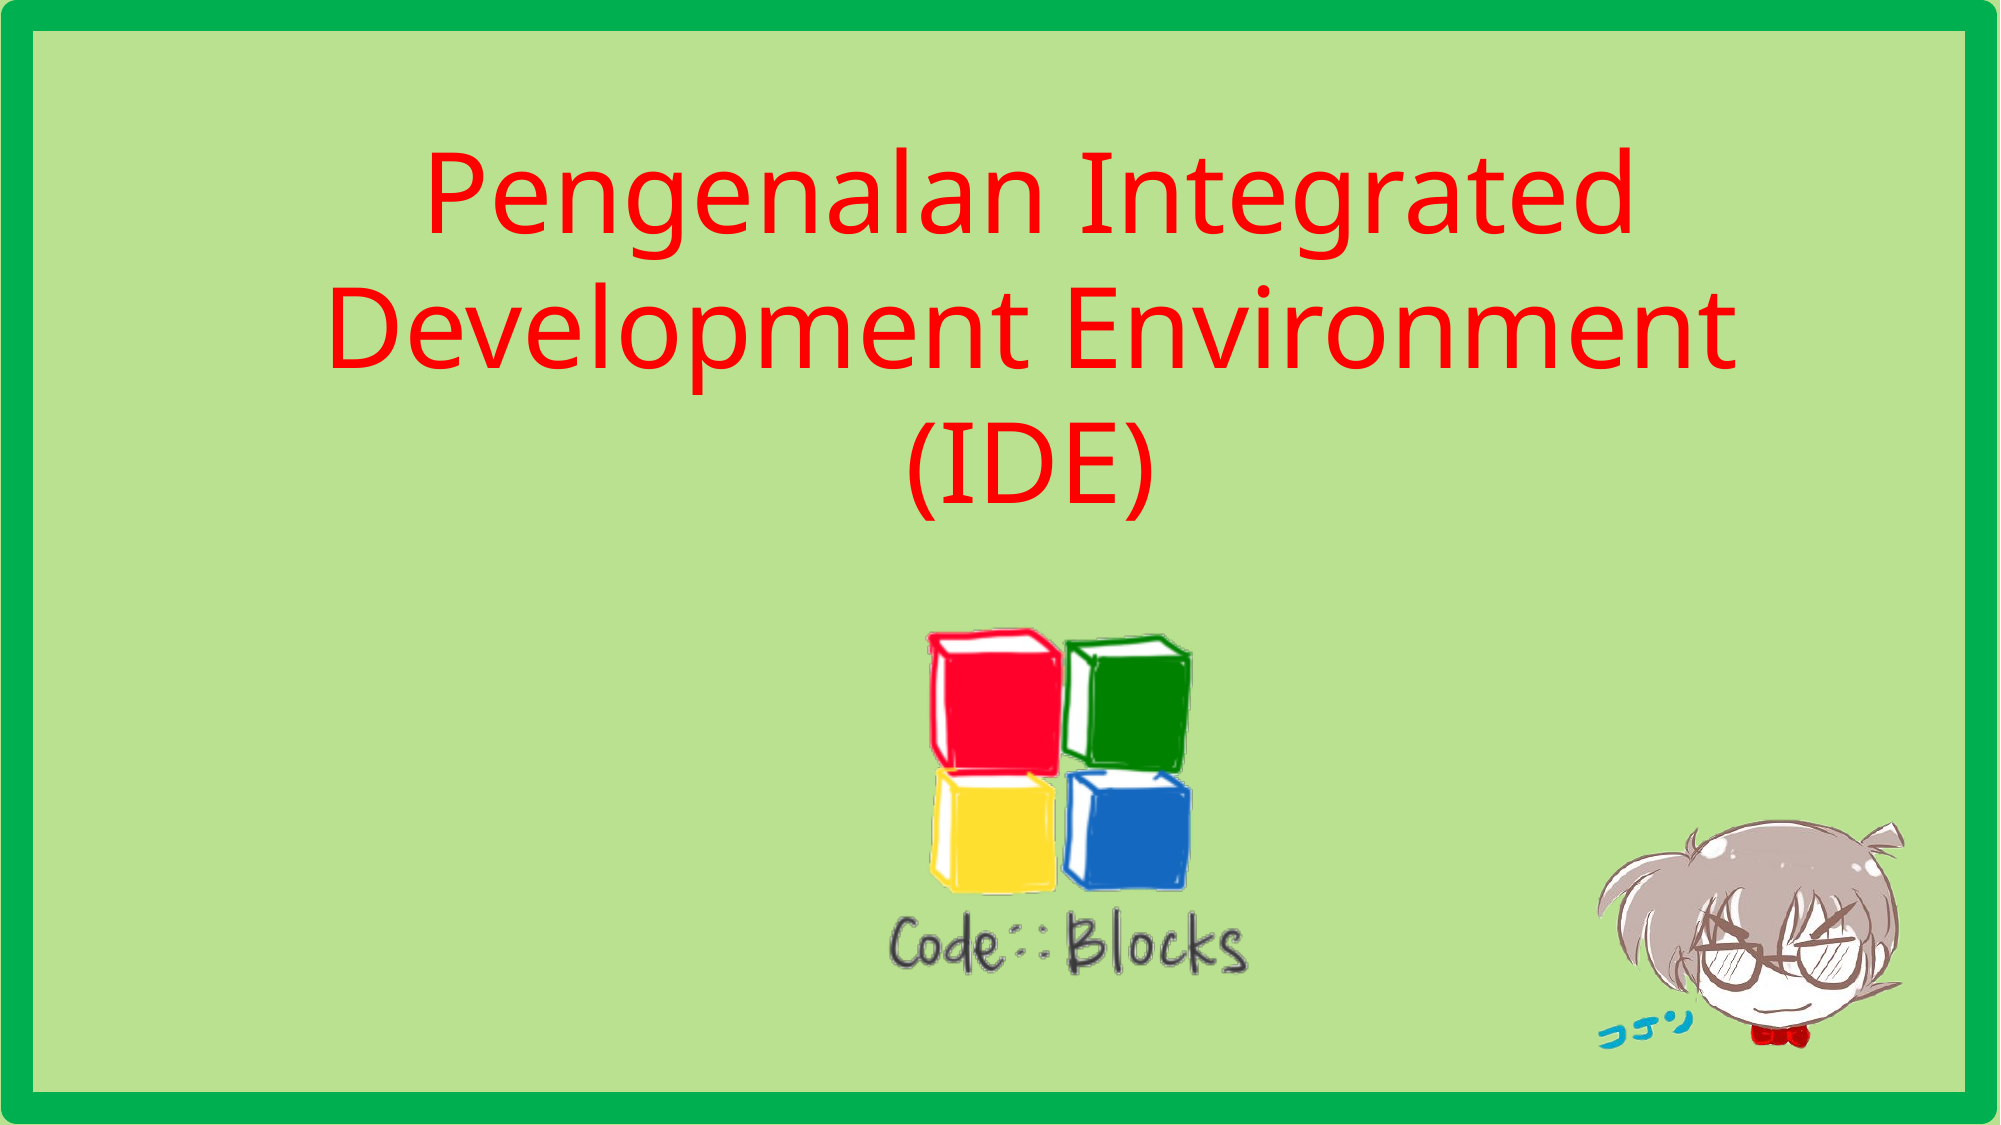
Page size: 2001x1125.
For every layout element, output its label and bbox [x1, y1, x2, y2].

picture [1584, 805, 1919, 1061]
picture [824, 549, 1314, 1039]
text_box [15, 13, 1983, 1110]
